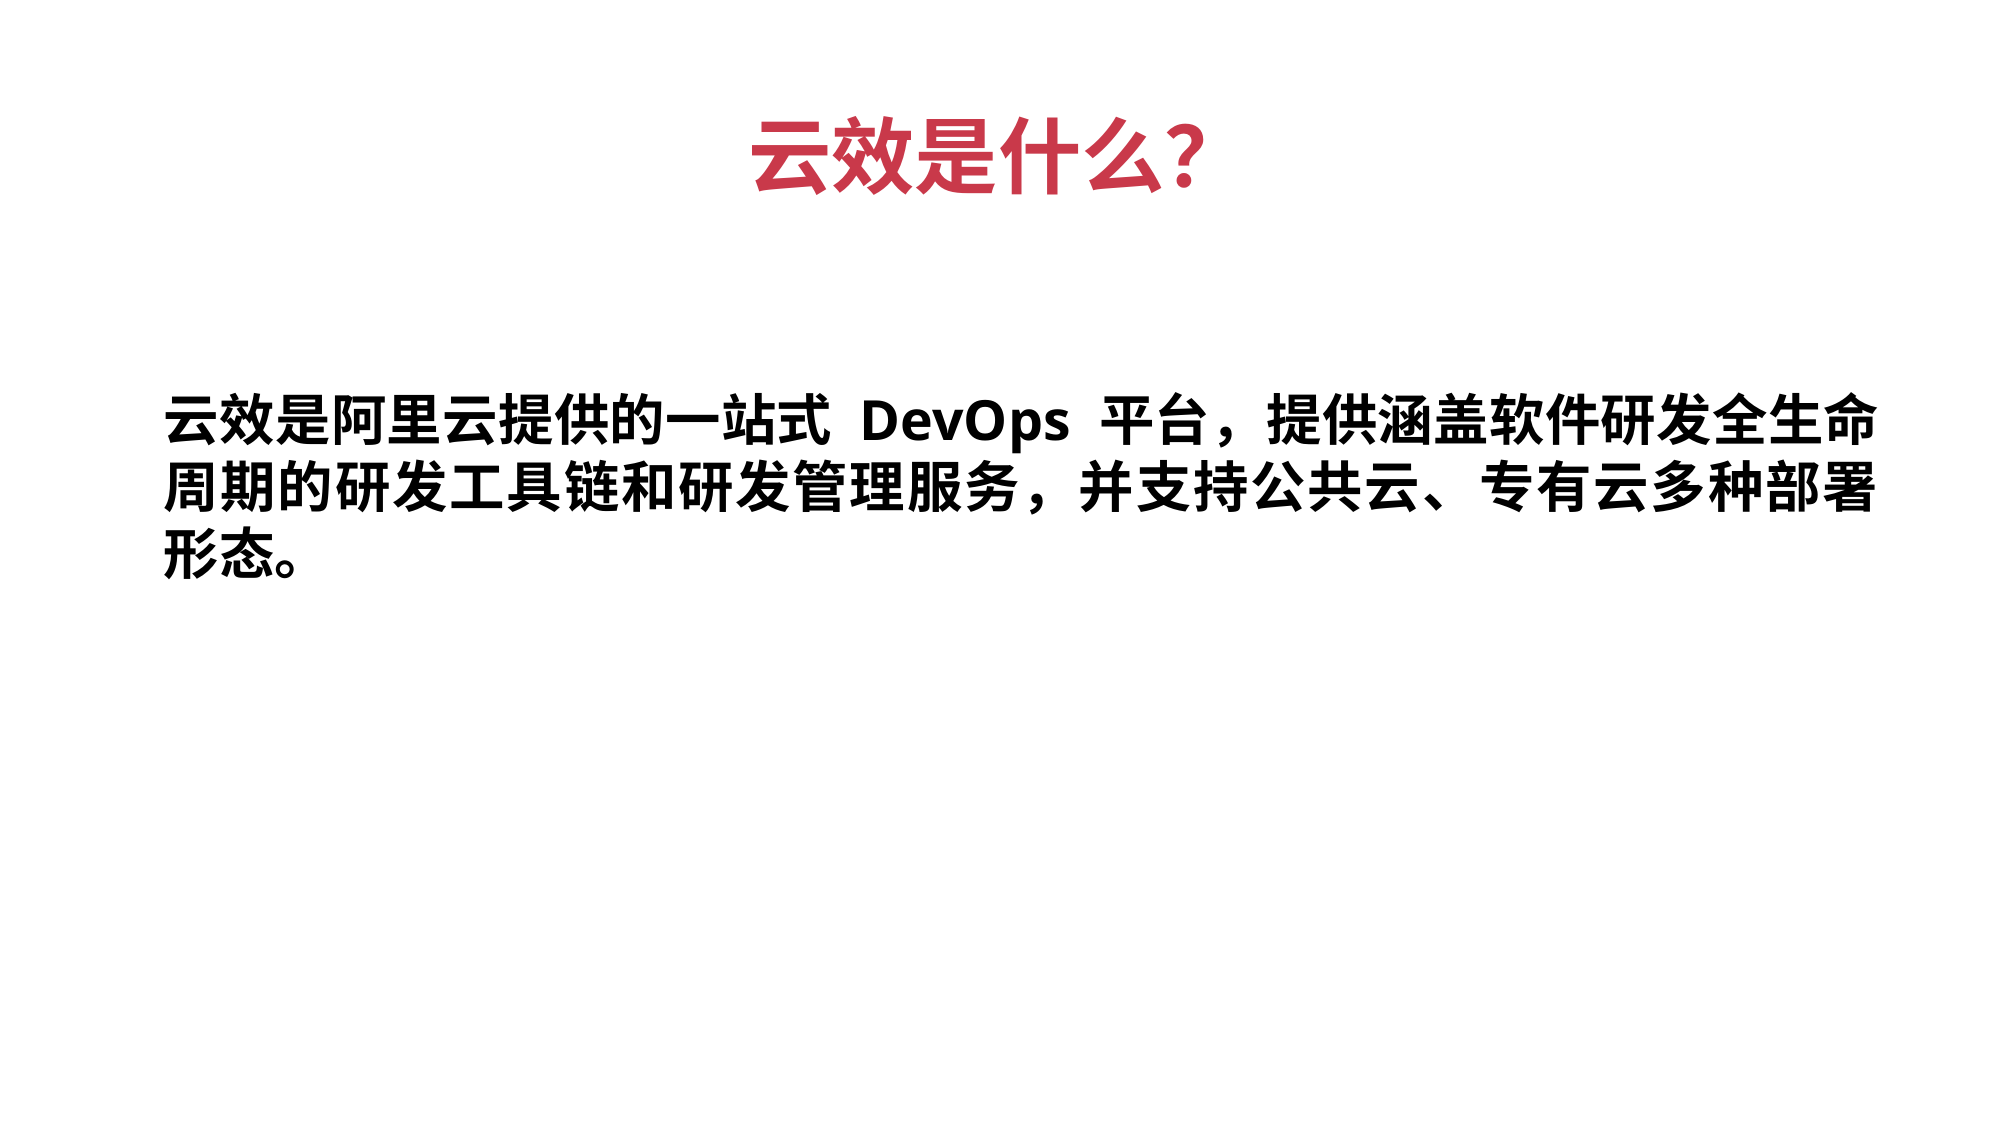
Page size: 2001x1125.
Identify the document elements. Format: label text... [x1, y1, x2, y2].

text_box 云效是什么？ [404, 94, 1593, 216]
text_box 云效是阿里云提供的一站式 DevOps 平台，提供涵盖软件研发全生命周期的研发工具链和研发管理服务，并支持公共云、专有云多种部署形态。 [99, 314, 1900, 656]
text_box [212, 544, 2000, 656]
